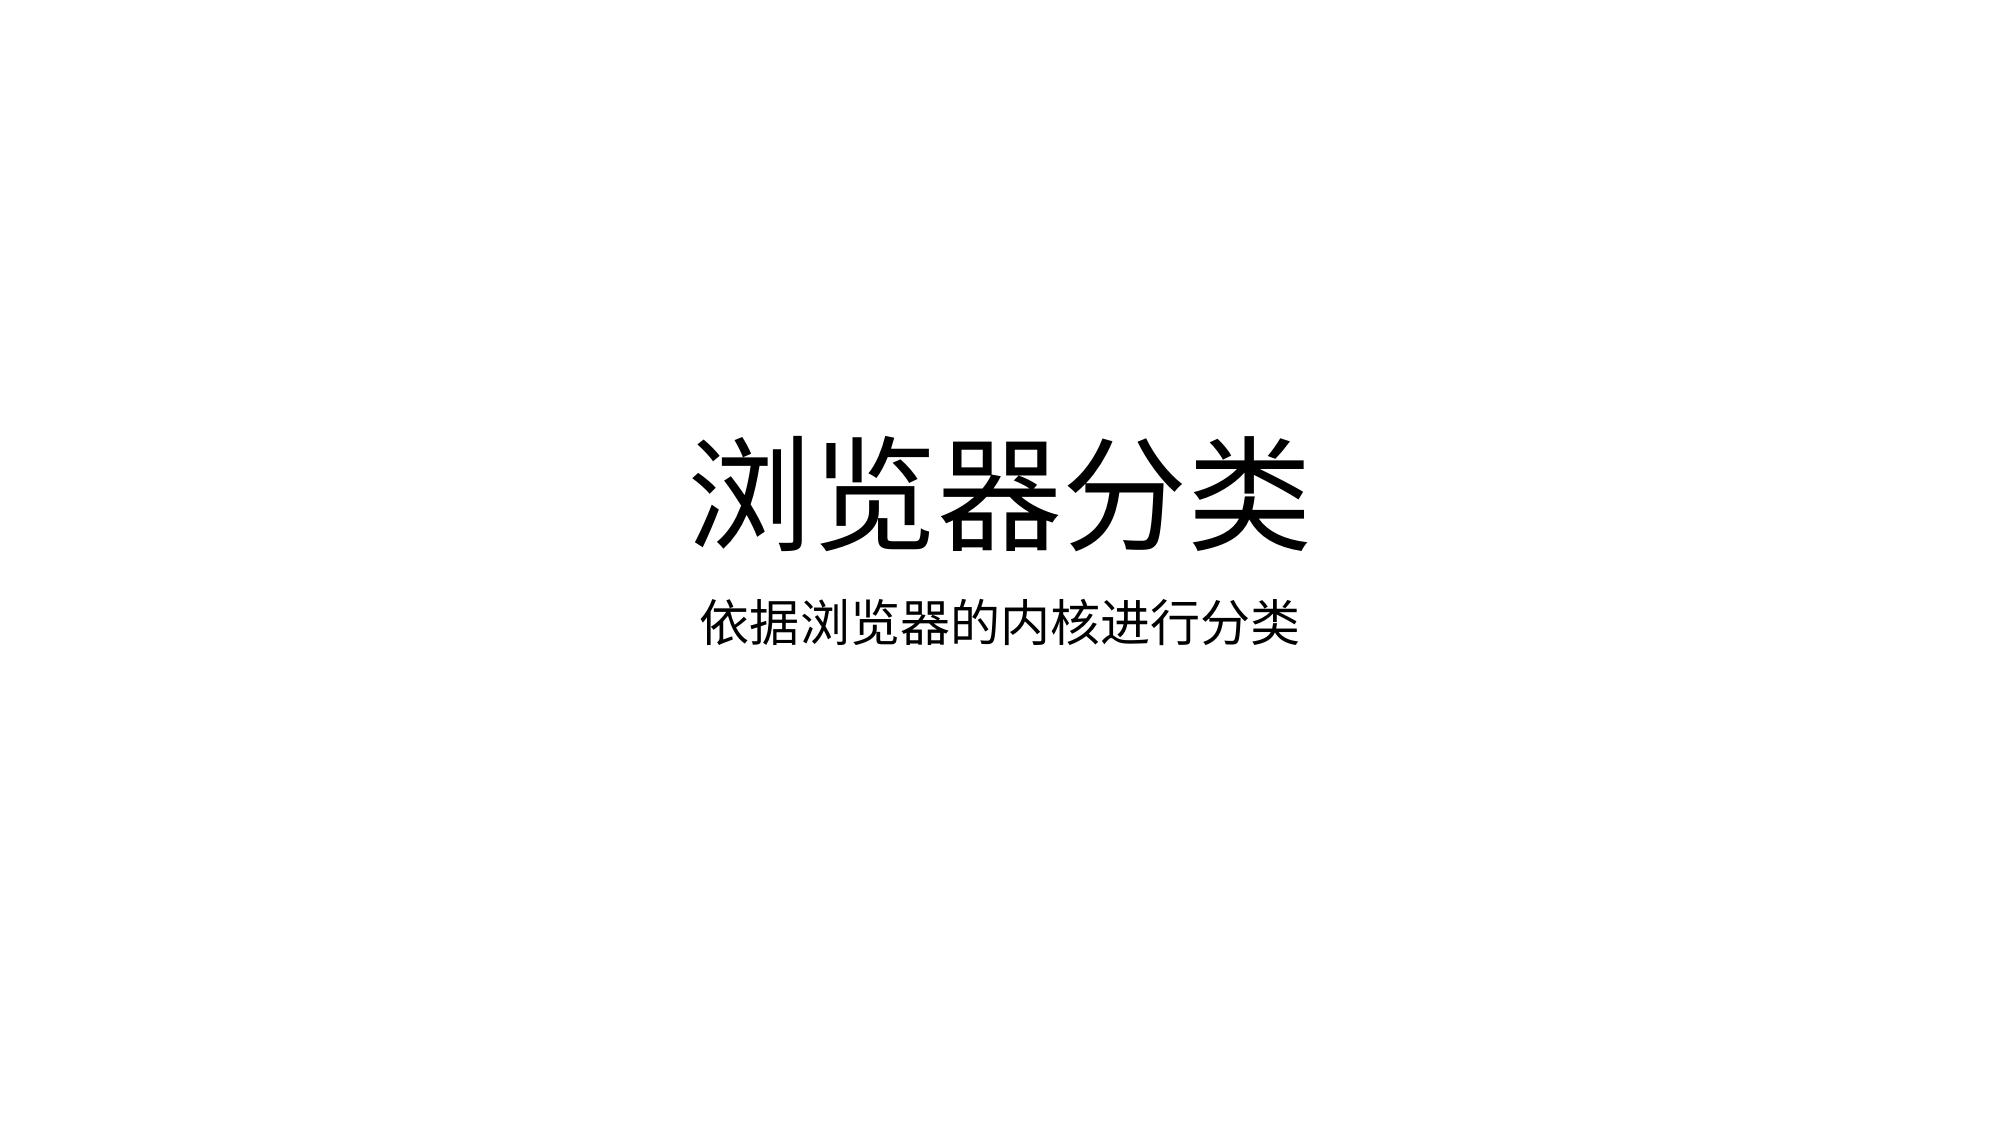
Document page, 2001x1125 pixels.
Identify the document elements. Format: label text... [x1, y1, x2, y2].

title 浏览器分类 [249, 184, 1750, 576]
subtitle 依据浏览器的内核进行分类 [249, 590, 1750, 863]
